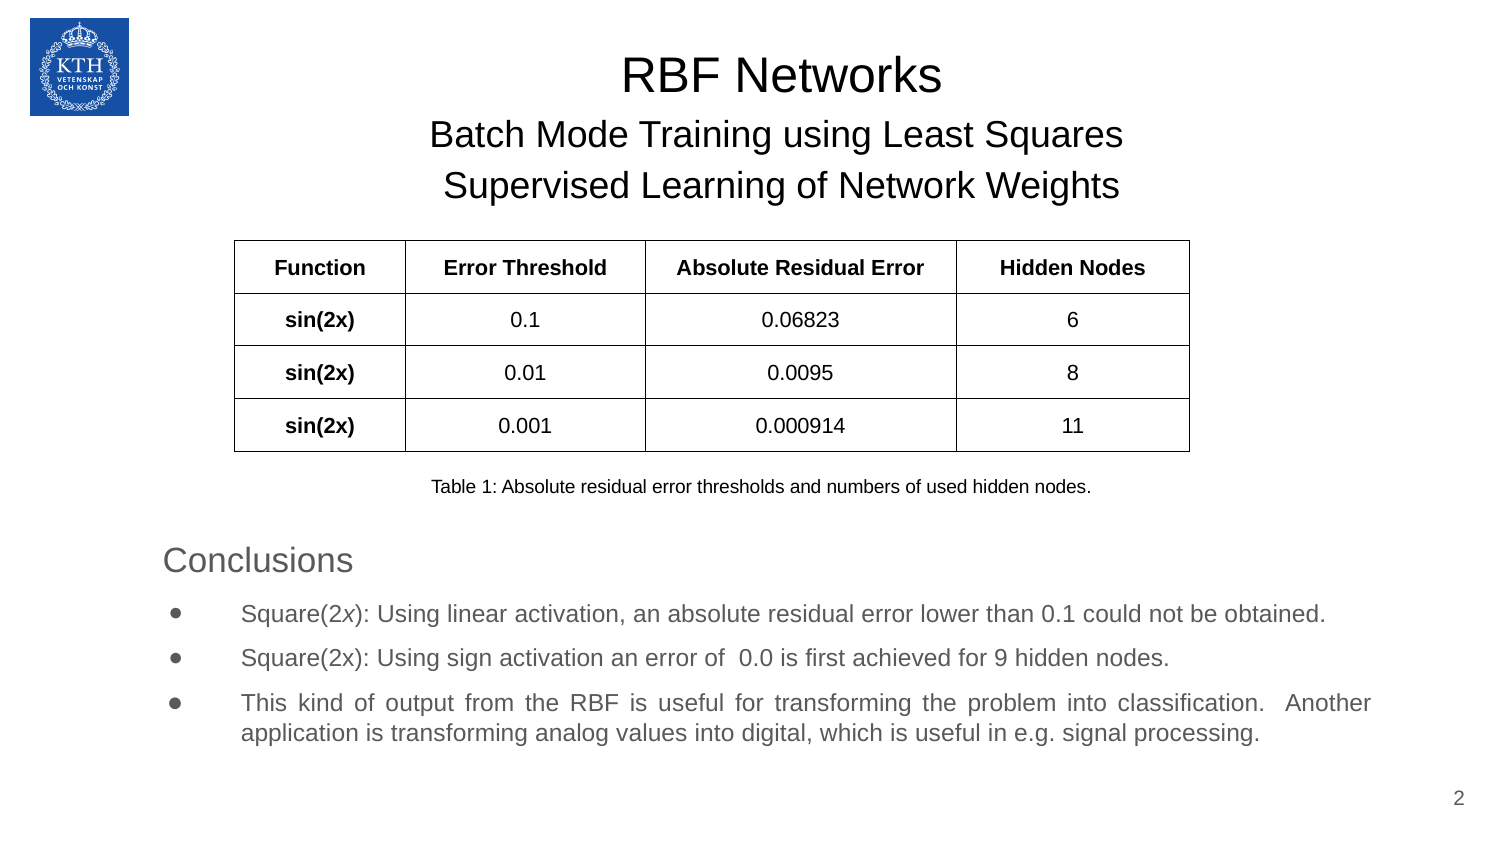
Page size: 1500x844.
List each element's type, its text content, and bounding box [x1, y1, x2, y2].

table_cell 0.001 [406, 399, 645, 451]
list Conclusions Square(2x): Using linear activation, an absolute residual error lower than 0.1 could not be obtained. Square(2x): Using sign activation an error of 0.0 is first achieved for 9 hidden nodes. This kind of output from the RBF is useful for transforming the problem into classification. Another application is transforming analog values into digital, which is useful in e.g. signal processing. [147, 516, 1390, 803]
text_box Table 1: Absolute residual error thresholds and numbers of used hidden nodes. [416, 462, 1148, 509]
table_header Absolute Residual Error [646, 241, 956, 293]
table_cell 11 [957, 399, 1189, 451]
table_cell 6 [957, 294, 1189, 345]
table_header Error Threshold [406, 241, 645, 293]
slide_number ‹#› [1389, 764, 1480, 830]
table_cell 8 [957, 346, 1189, 398]
table_header Function [235, 241, 405, 293]
table_cell 0.000914 [646, 399, 956, 451]
text_box RBF Networks Batch Mode Training using Least Squares Supervised Learning of Network Weights [147, 19, 1416, 291]
table_cell 0.06823 [646, 294, 956, 345]
table_cell 0.01 [406, 346, 645, 398]
table_header Hidden Nodes [957, 241, 1189, 293]
picture [30, 18, 129, 116]
table_cell sin(2x) [235, 294, 405, 345]
table_cell sin(2x) [235, 399, 405, 451]
table_cell 0.0095 [646, 346, 956, 398]
table_cell sin(2x) [235, 346, 405, 398]
table_cell 0.1 [406, 294, 645, 345]
